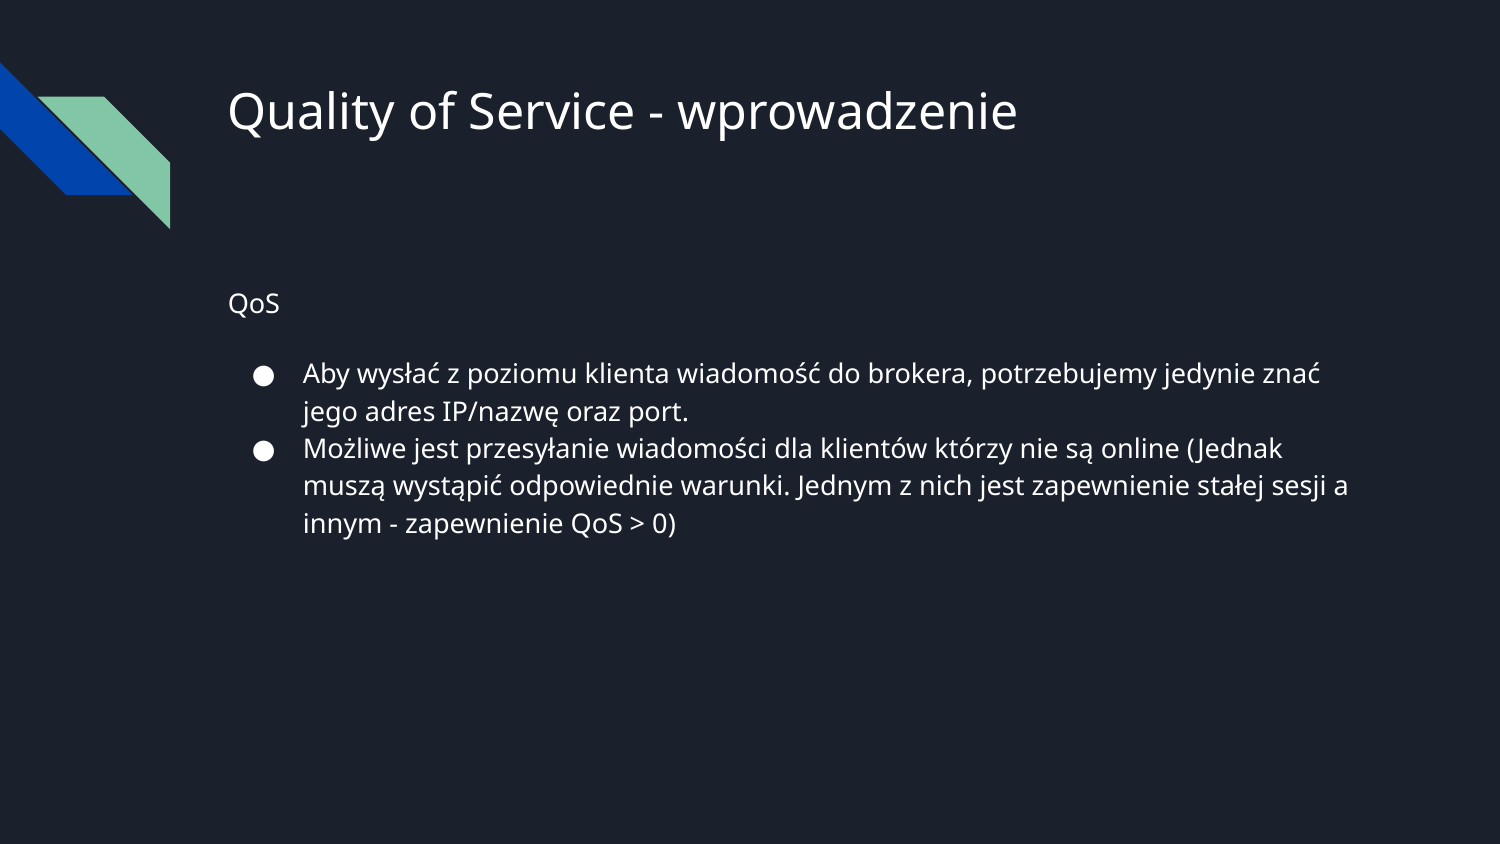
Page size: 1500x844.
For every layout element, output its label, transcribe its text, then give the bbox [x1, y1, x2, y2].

title Quality of Service - wprowadzenie [212, 64, 1368, 215]
list QoS Aby wysłać z poziomu klienta wiadomość do brokera, potrzebujemy jedynie znać jego adres IP/nazwę oraz port. Możliwe jest przesyłanie wiadomości dla klientów którzy nie są online (Jednak muszą wystąpić odpowiednie warunki. Jednym z nich jest zapewnienie stałej sesji a innym - zapewnienie QoS > 0) [212, 266, 1368, 735]
